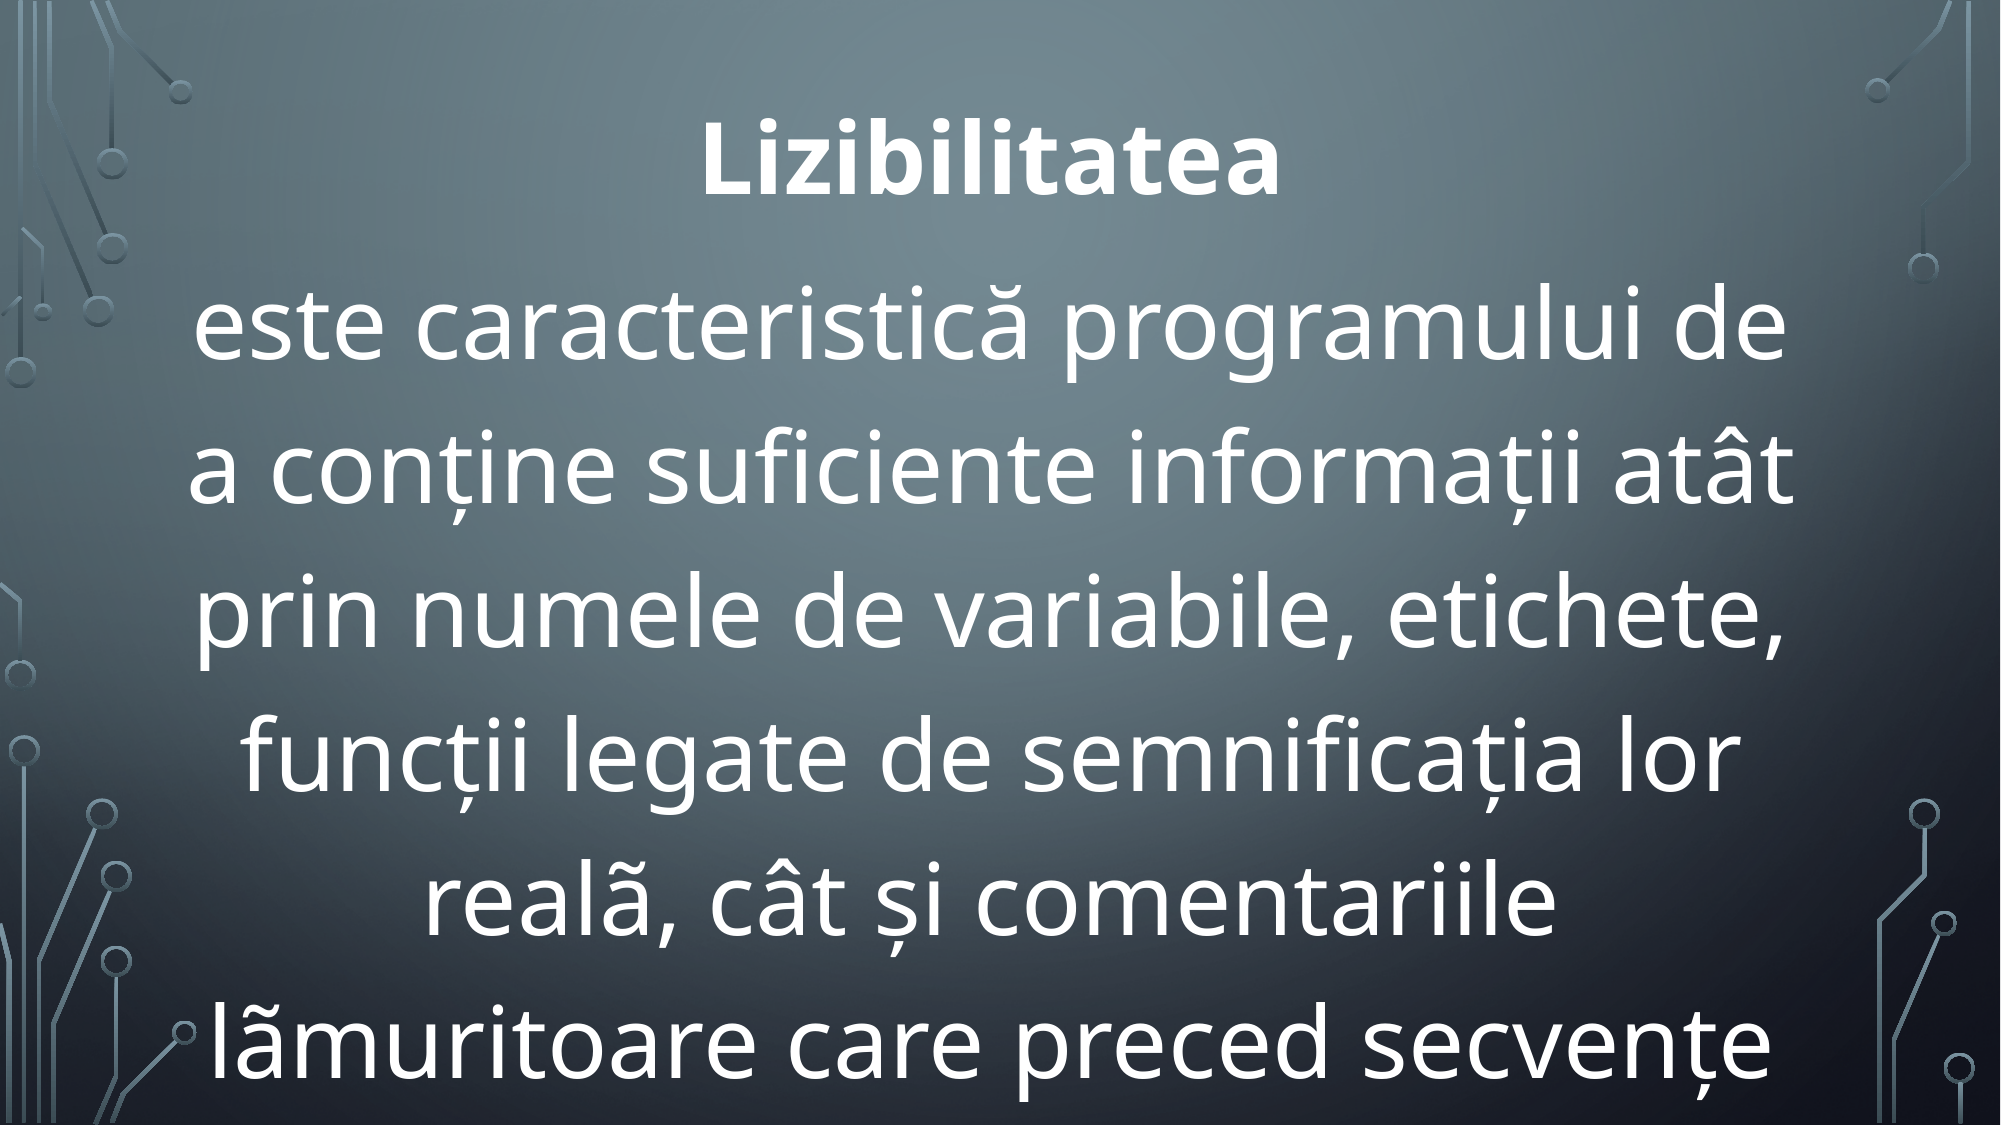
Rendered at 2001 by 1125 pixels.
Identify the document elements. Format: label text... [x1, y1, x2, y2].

list Lizibilitatea este caracteristică programului de a conţine suficiente informaţii atât prin numele de variabile, etichete, funcţii legate de semnificaţia lor realã, cât şi comentariile lãmuritoare care preced secvenţe de cod. [163, 63, 1820, 1074]
